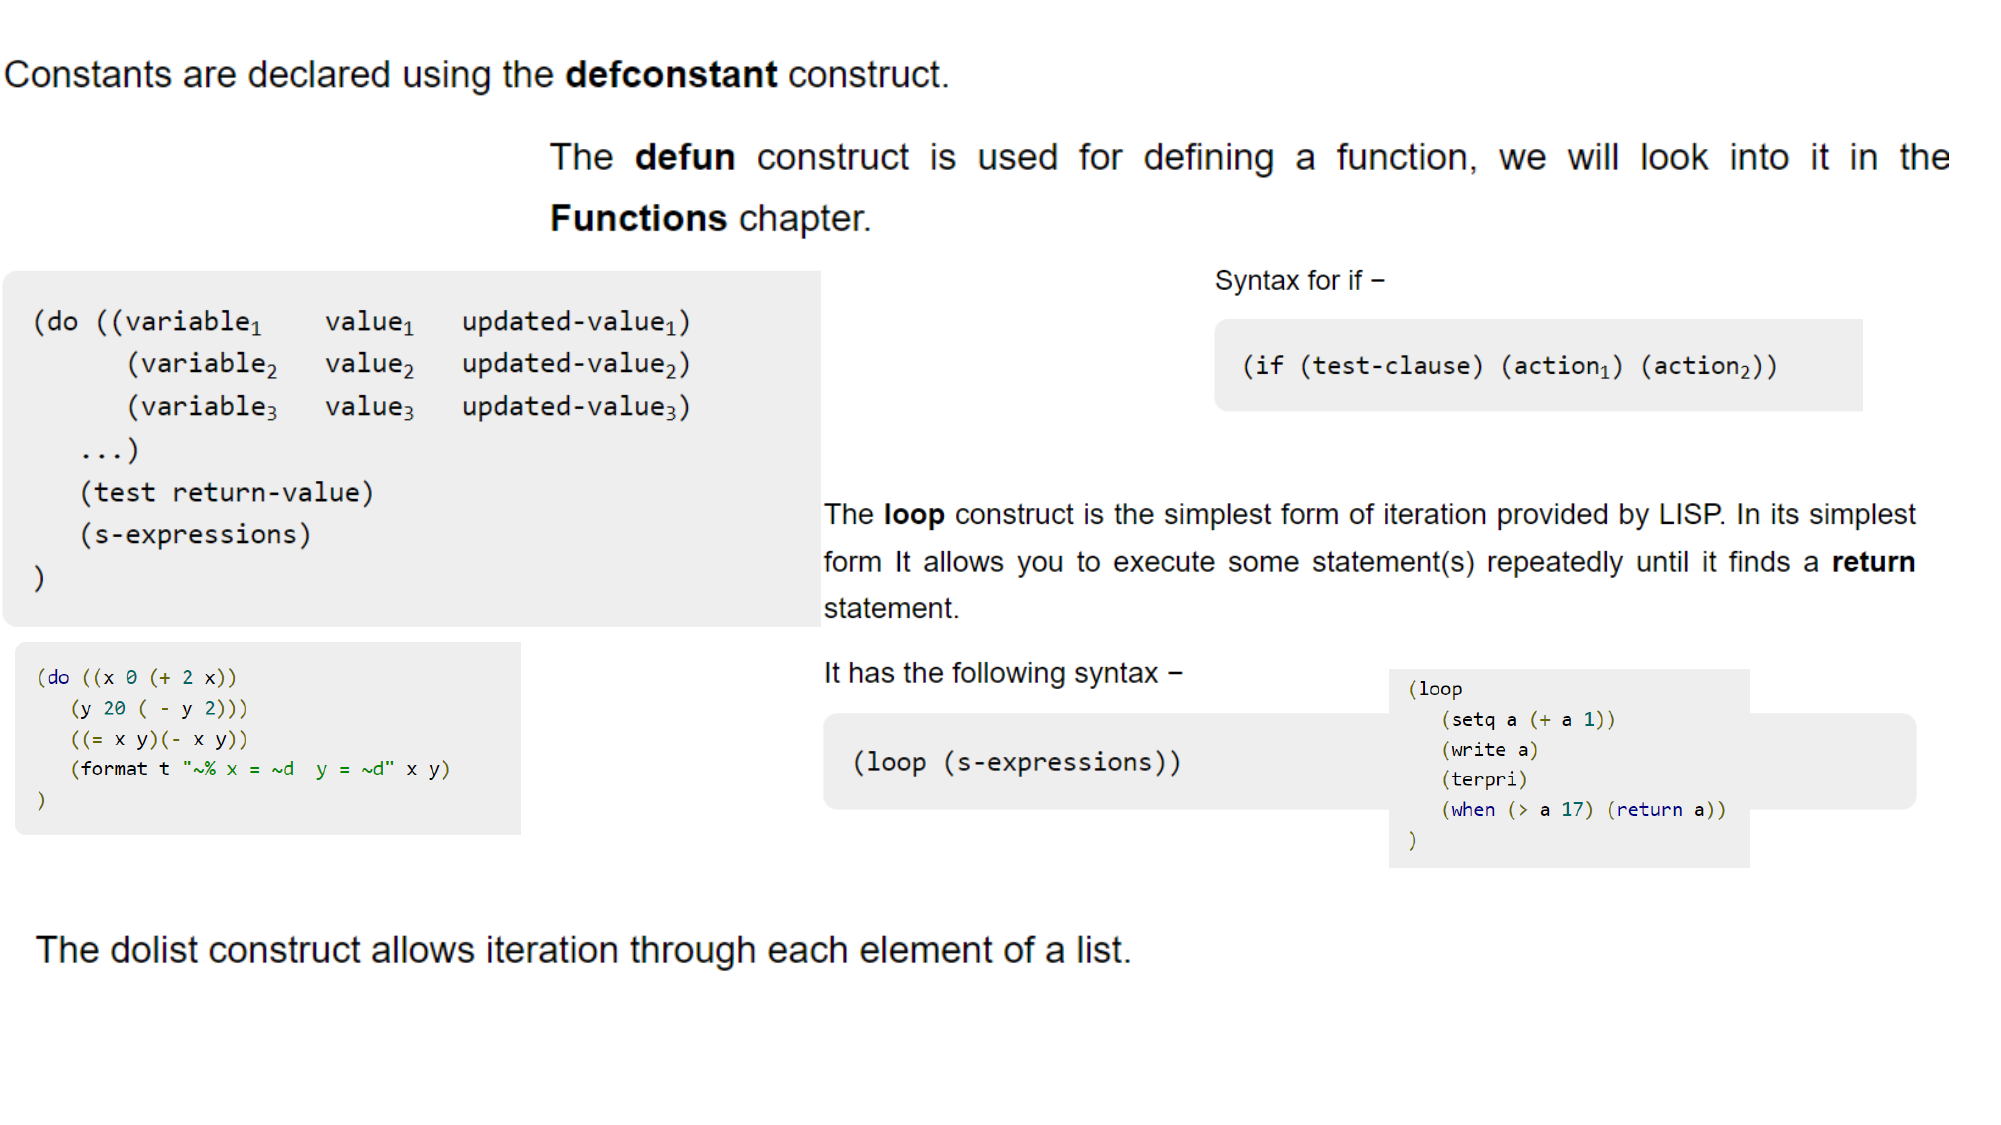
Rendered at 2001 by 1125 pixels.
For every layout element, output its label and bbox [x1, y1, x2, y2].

picture [0, 257, 1924, 868]
picture [0, 43, 965, 105]
picture [549, 126, 1949, 429]
picture [35, 917, 1197, 990]
